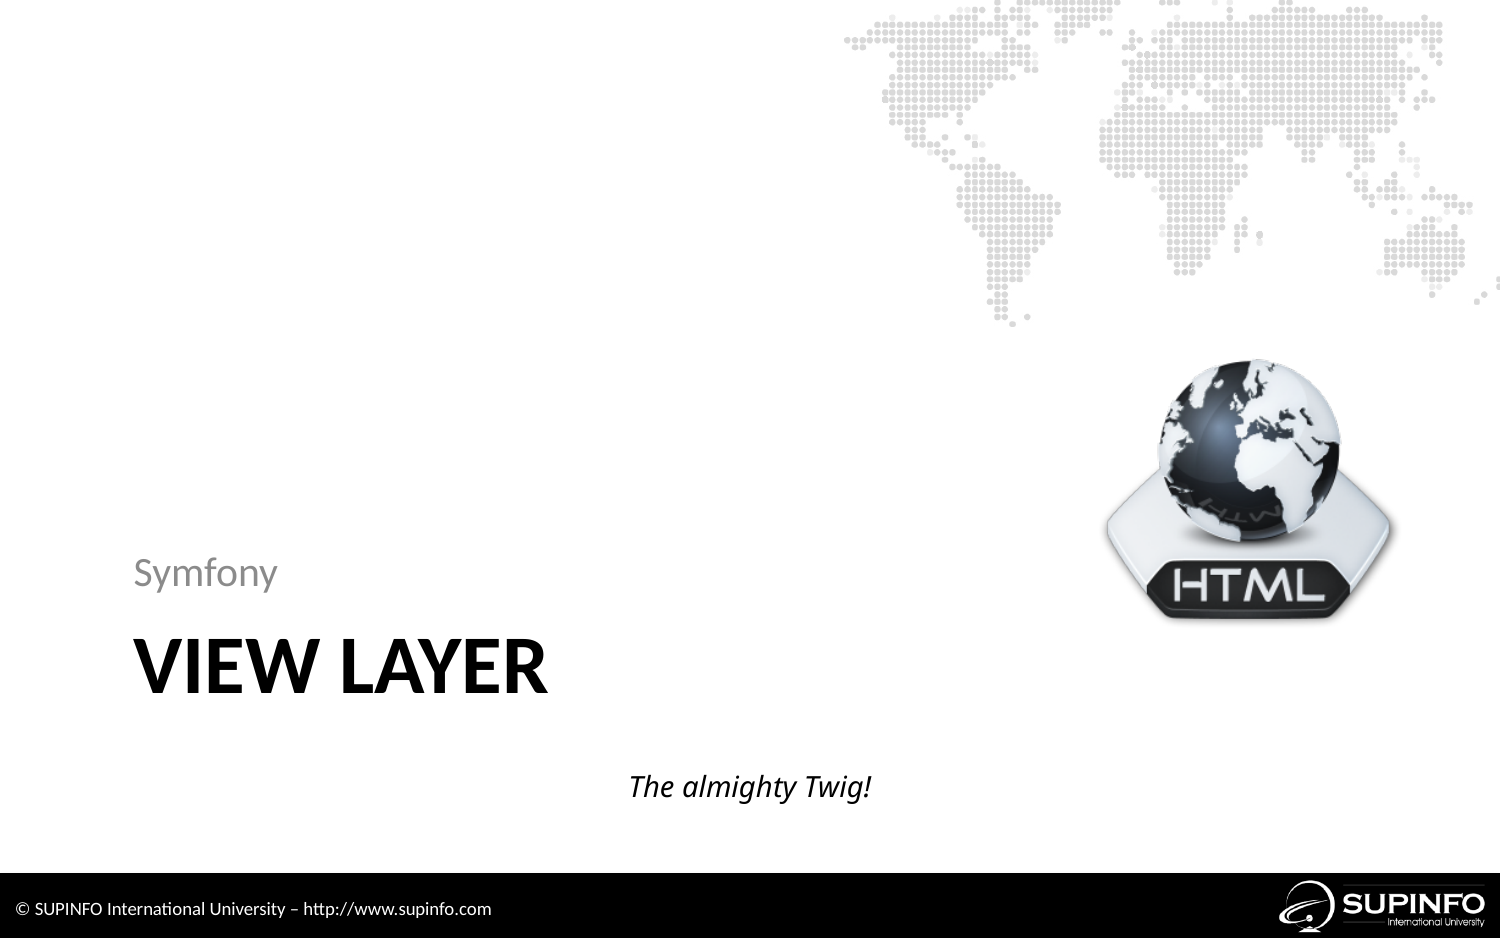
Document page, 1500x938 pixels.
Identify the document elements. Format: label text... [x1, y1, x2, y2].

picture [1092, 350, 1406, 664]
title View Layer [118, 603, 1394, 789]
list Symfony [118, 397, 1087, 603]
text_box The almighty Twig! [419, 760, 1081, 811]
picture [844, 0, 1500, 327]
picture [1269, 870, 1494, 938]
